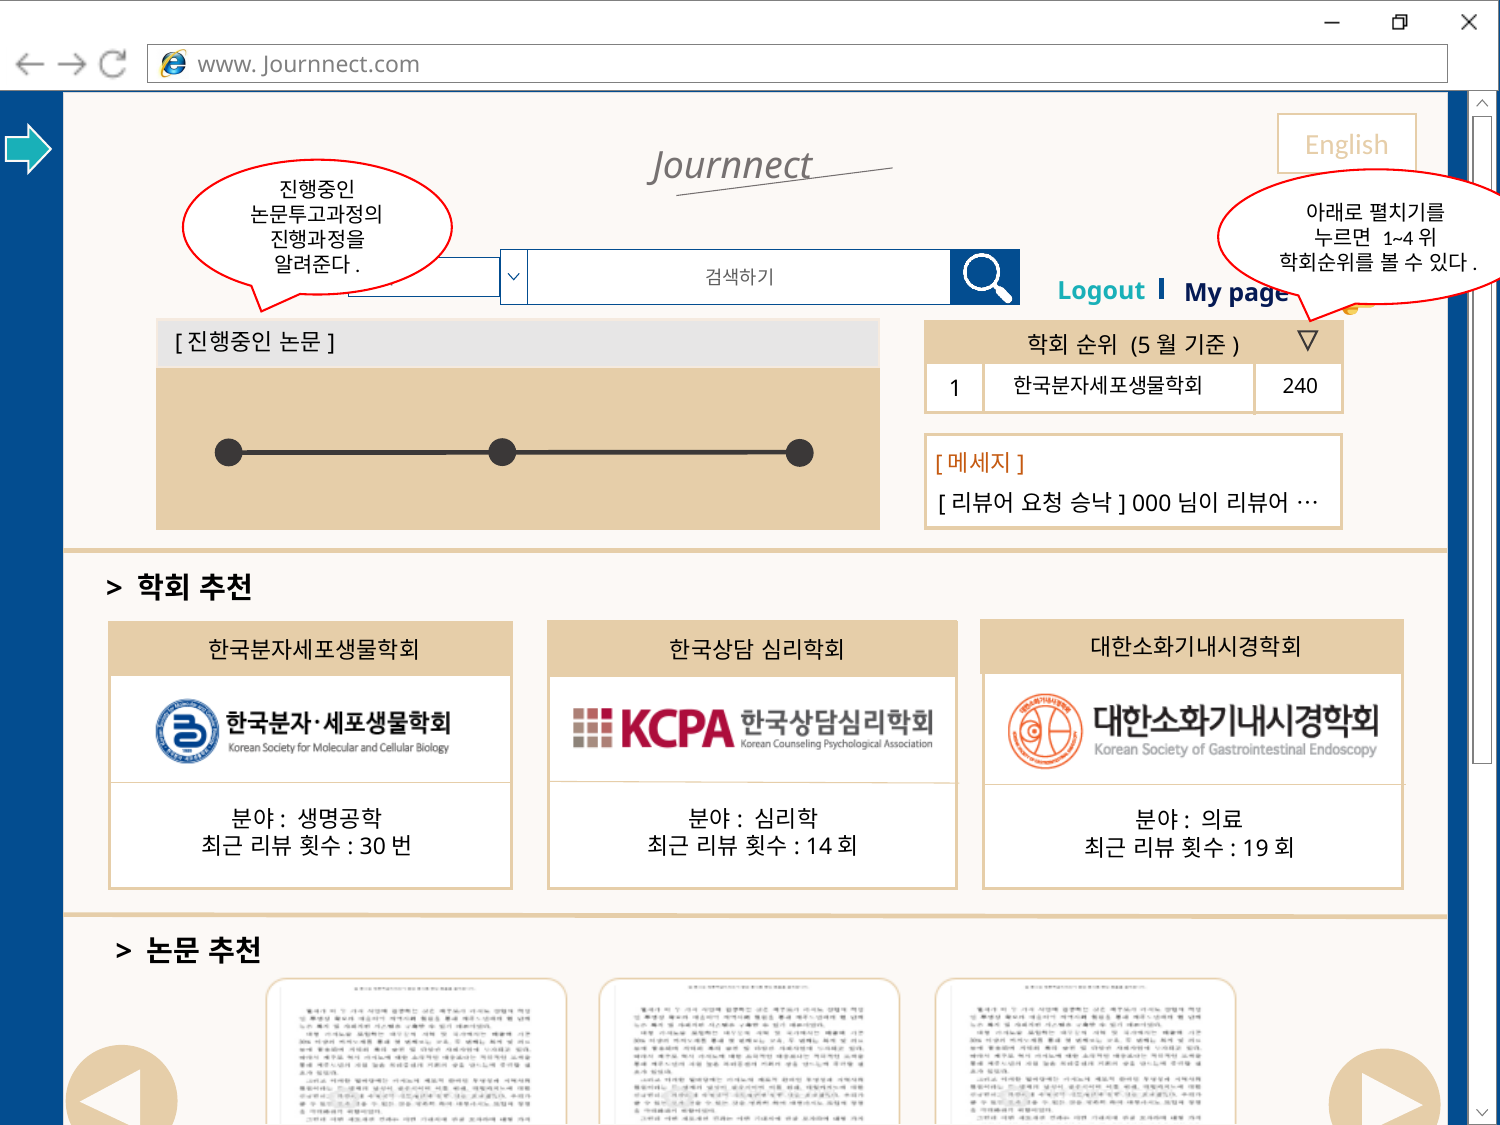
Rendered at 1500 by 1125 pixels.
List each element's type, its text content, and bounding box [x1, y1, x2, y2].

text_box [487, 455, 517, 468]
text_box [785, 437, 815, 468]
text_box [4, 122, 53, 176]
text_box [1467, 90, 1497, 1125]
picture [1322, 261, 1377, 315]
picture [5, 47, 138, 85]
text_box English [1277, 113, 1417, 174]
text_box [156, 318, 880, 368]
text_box [547, 620, 957, 677]
text_box [0, 0, 1499, 91]
text_box [1361, 1071, 1426, 1125]
text_box 한국분자세포생물학회 [999, 365, 1246, 405]
text_box [1296, 330, 1319, 352]
text_box www. Journnect.com [183, 41, 489, 84]
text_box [676, 167, 893, 196]
text_box [489, 43, 1448, 84]
text_box [924, 320, 1309, 414]
text_box [리뷰어 요청 승낙] 000님이 리뷰어 … [923, 481, 1385, 524]
text_box [1256, 405, 1344, 414]
text_box [487, 437, 517, 450]
text_box [1328, 1048, 1441, 1125]
text_box [62, 92, 1448, 1125]
text_box Journnect [597, 113, 868, 214]
text_box > 학회 추천 [91, 562, 398, 613]
text_box [77, 1067, 142, 1125]
text_box 한국상담 심리학회 [605, 628, 912, 671]
picture [957, 247, 1017, 308]
picture [1281, 10, 1495, 39]
text_box > 논문 추천 [100, 925, 407, 976]
picture [560, 698, 942, 768]
text_box [924, 434, 1343, 481]
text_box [348, 249, 528, 305]
text_box [982, 674, 1404, 890]
text_box Logout [1042, 267, 1199, 312]
text_box [146, 43, 183, 84]
picture [987, 685, 1393, 775]
text_box 한국분자세포생물학회 [161, 628, 468, 671]
text_box 240 [1256, 365, 1347, 405]
text_box 진행중인 논문투고과정의 진행과정을 알려준다. [181, 158, 453, 313]
text_box [메세지] [911, 440, 1048, 483]
text_box [924, 524, 1343, 529]
text_box 분야: 생명공학 최근 리뷰 횟수: 30번 [154, 797, 461, 867]
text_box My page [1169, 268, 1305, 314]
text_box [547, 677, 957, 890]
text_box 대한소화기내시경학회 [1043, 625, 1350, 668]
text_box 학회 순위 (5월 기준) [980, 323, 1287, 366]
picture [132, 679, 482, 778]
text_box [65, 1044, 178, 1125]
text_box [980, 619, 1404, 674]
text_box [926, 322, 1344, 364]
picture [156, 49, 189, 79]
text_box [108, 624, 512, 676]
text_box 아래로 펼치기를 누르면 1~4위 학회순위를 볼 수 있다. [1217, 168, 1467, 323]
text_box [950, 248, 957, 305]
text_box 분야: 심리학 최근 리뷰 횟수: 14회 [600, 797, 907, 867]
text_box [108, 676, 512, 890]
picture [197, 964, 1318, 1124]
text_box [156, 368, 880, 530]
text_box 검색하기 [524, 248, 950, 305]
text_box [진행중인 논문] [112, 319, 398, 363]
text_box 분야: 의료 최근 리뷰 횟수: 19회 [1037, 798, 1343, 869]
text_box 1 [934, 366, 981, 409]
text_box [213, 437, 244, 468]
